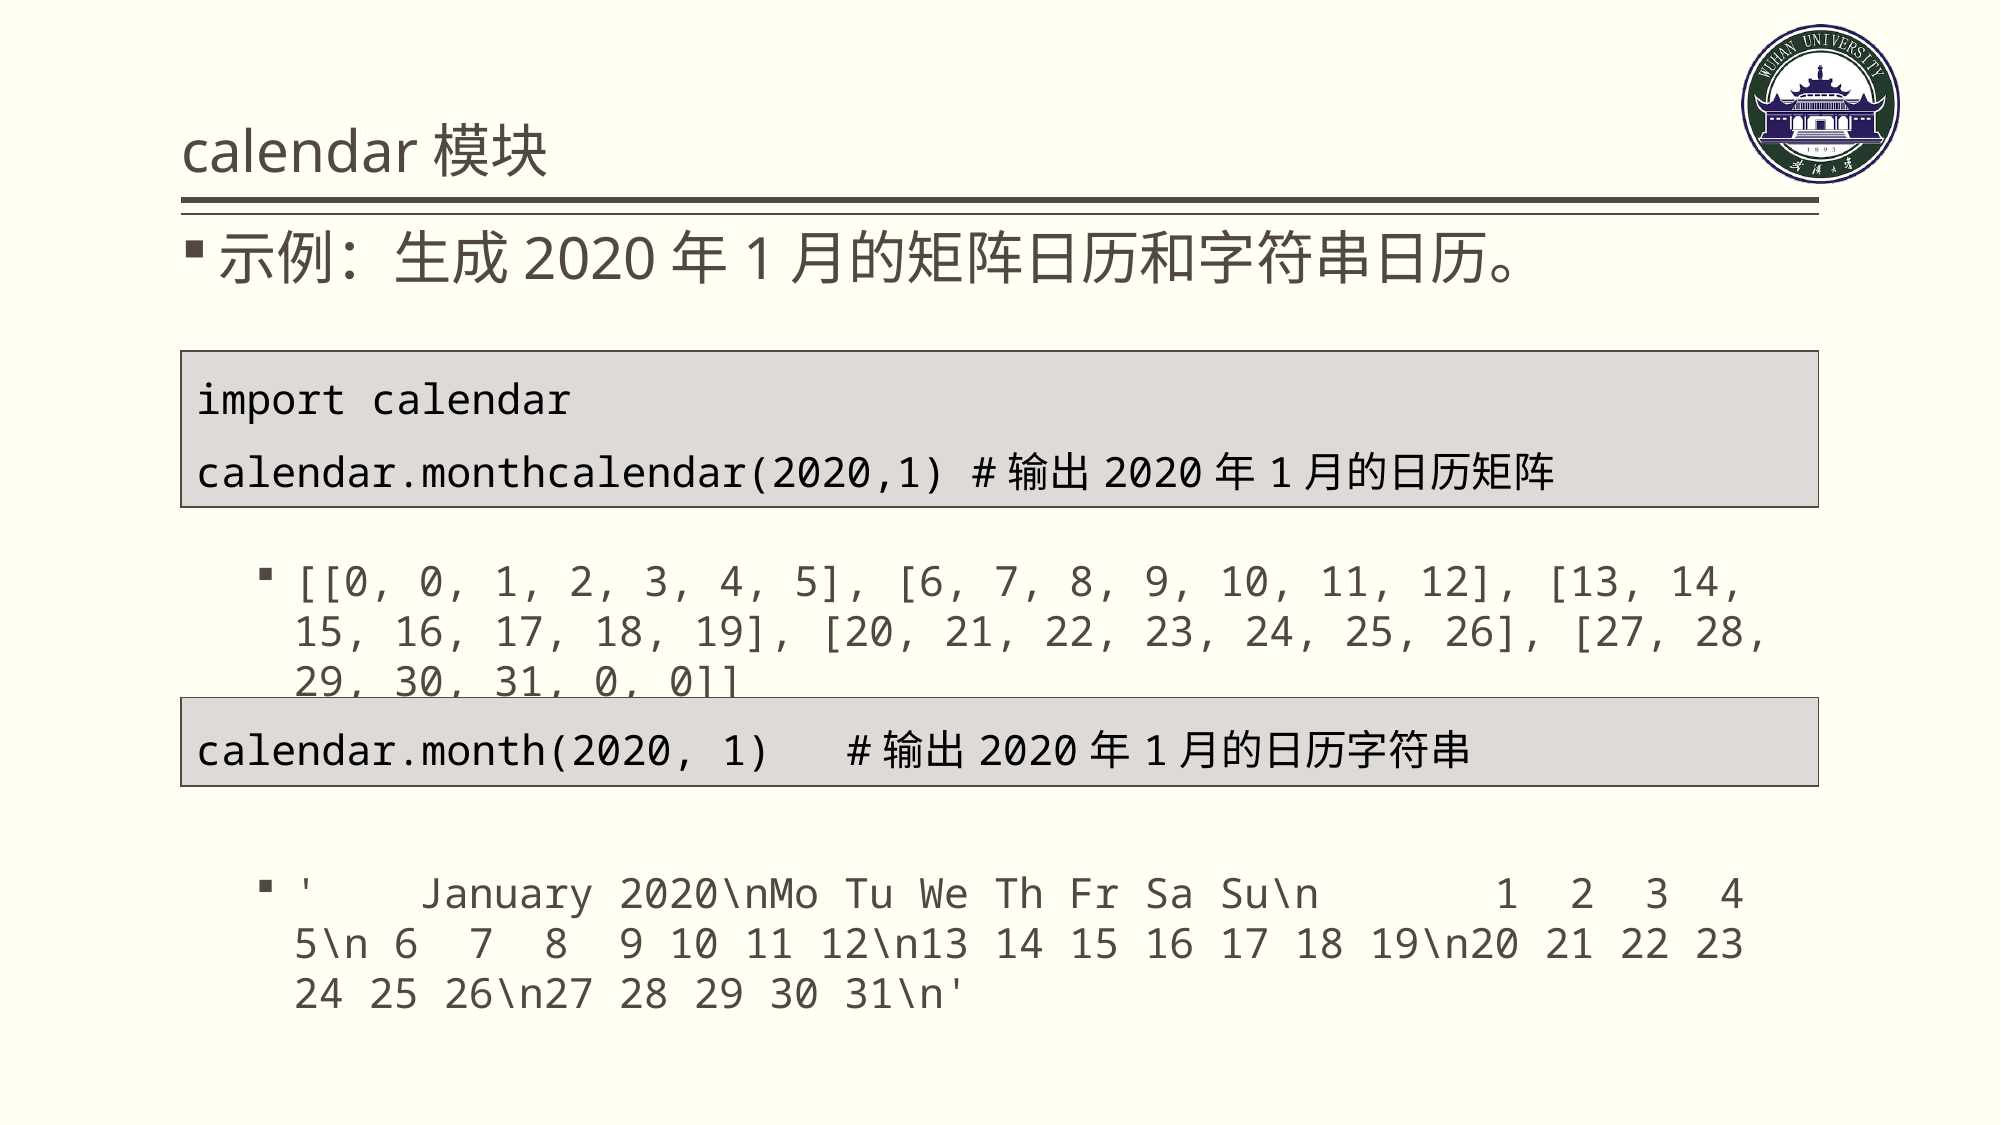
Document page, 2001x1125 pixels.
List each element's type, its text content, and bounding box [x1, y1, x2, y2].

list 示例：生成2020年1月的矩阵日历和字符串日历。 [[0, 0, 1, 2, 3, 4, 5], [6, 7, 8, 9, 10, 11, 12], [13, 14, 15, 16, 17, 18, 19], [20, 21, 22, 23, 24, 25, 26], [27, 28, 29, 30, 31, 0, 0]] ' January 2020\nMo Tu We Th Fr Sa Su\n 1 2 3 4 5\n 6 7 8 9 10 11 12\n13 14 15 16 17 18 19\n20 21 22 23 24 25 26\n27 28 29 30 31\n' [181, 508, 1819, 697]
table_header import calendar calendar.monthcalendar(2020,1) #输出2020年1月的日历矩阵 [182, 352, 1818, 506]
picture [1819, 24, 1900, 184]
list 示例：生成2020年1月的矩阵日历和字符串日历。 [[0, 0, 1, 2, 3, 4, 5], [6, 7, 8, 9, 10, 11, 12], [13, 14, 15, 16, 17, 18, 19], [20, 21, 22, 23, 24, 25, 26], [27, 28, 29, 30, 31, 0, 0]] ' January 2020\nMo Tu We Th Fr Sa Su\n 1 2 3 4 5\n 6 7 8 9 10 11 12\n13 14 15 16 17 18 19\n20 21 22 23 24 25 26\n27 28 29 30 31\n' [181, 214, 1819, 350]
list 示例：生成2020年1月的矩阵日历和字符串日历。 [[0, 0, 1, 2, 3, 4, 5], [6, 7, 8, 9, 10, 11, 12], [13, 14, 15, 16, 17, 18, 19], [20, 21, 22, 23, 24, 25, 26], [27, 28, 29, 30, 31, 0, 0]] ' January 2020\nMo Tu We Th Fr Sa Su\n 1 2 3 4 5\n 6 7 8 9 10 11 12\n13 14 15 16 17 18 19\n20 21 22 23 24 25 26\n27 28 29 30 31\n' [181, 787, 1819, 1125]
title calendar模块 [181, 12, 1819, 193]
table_header calendar.month(2020, 1) #输出2020年1月的日历字符串 [182, 698, 1818, 785]
